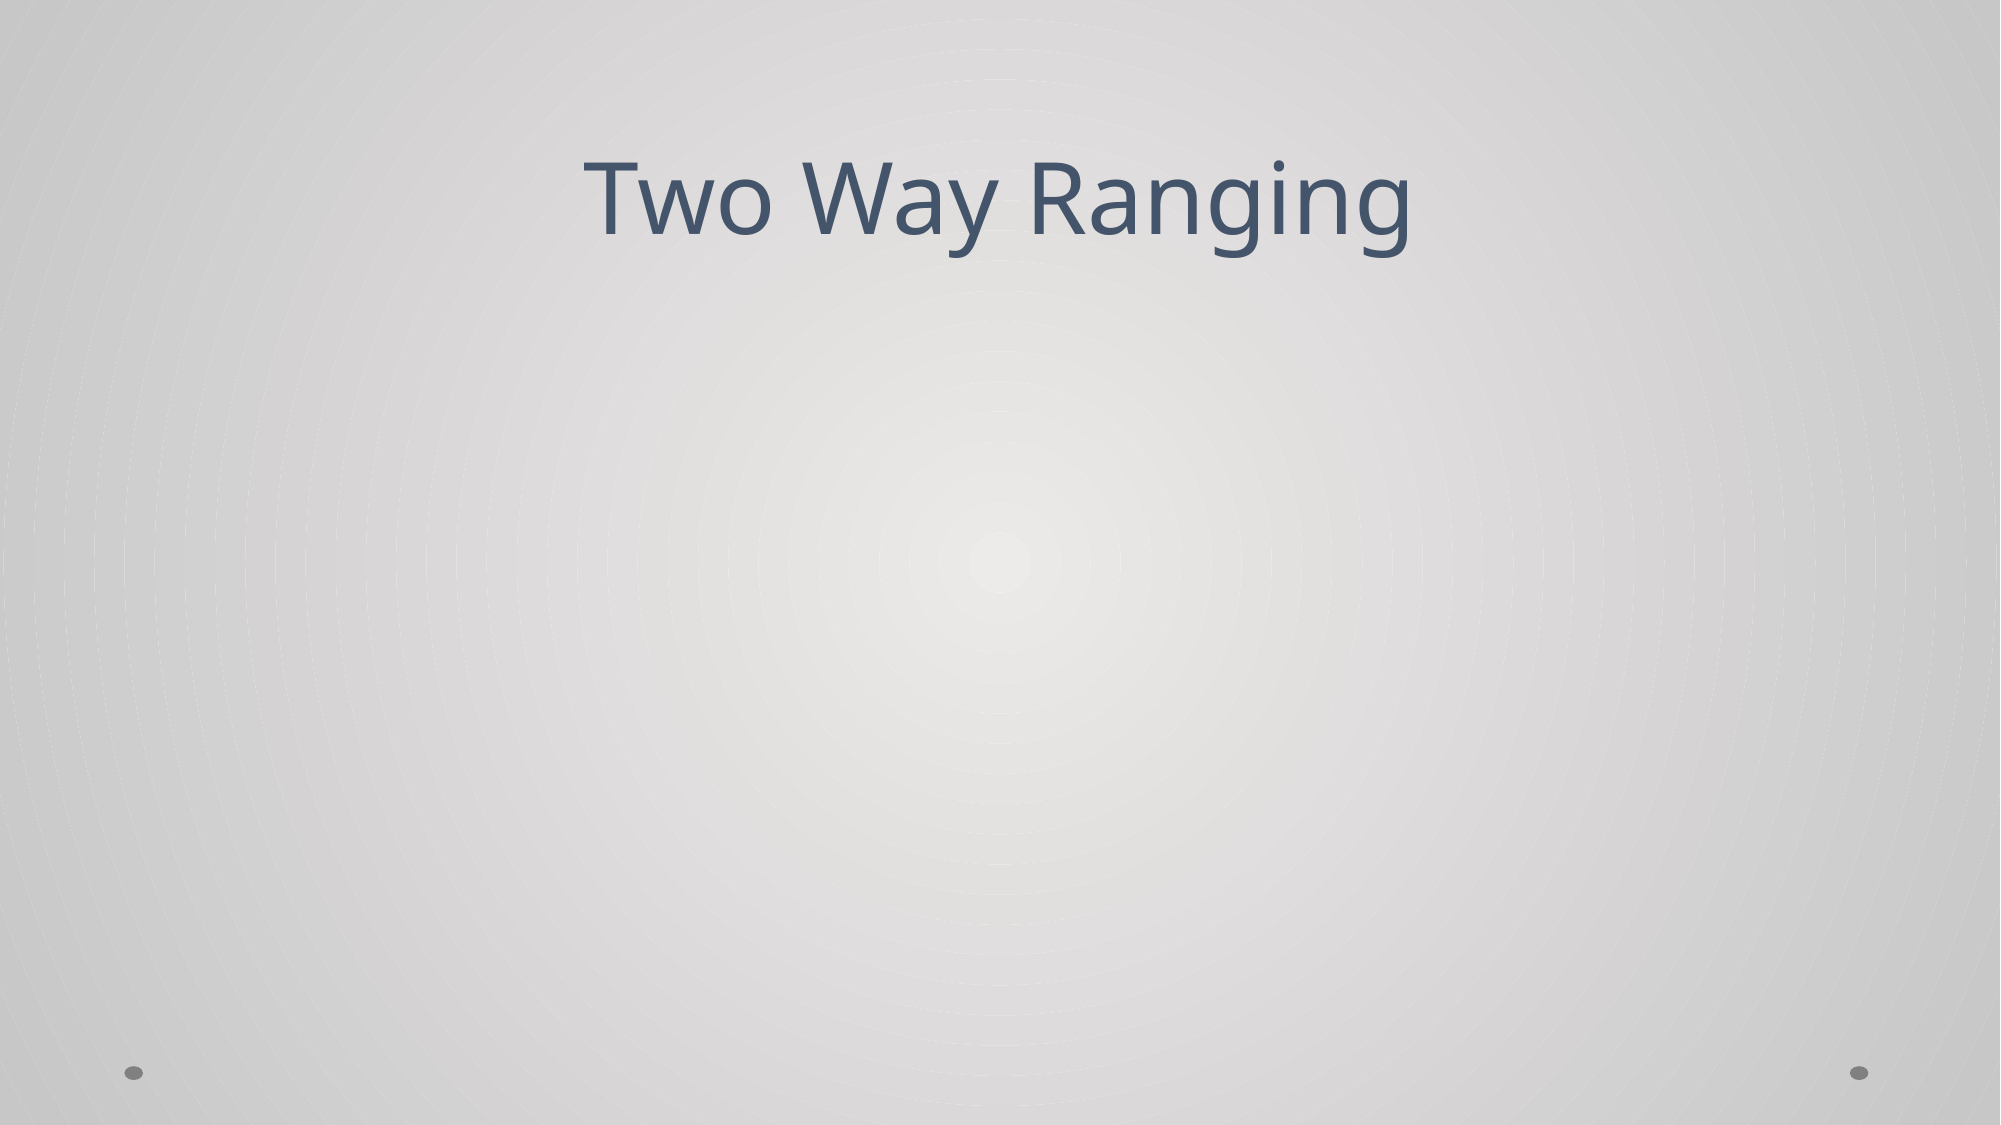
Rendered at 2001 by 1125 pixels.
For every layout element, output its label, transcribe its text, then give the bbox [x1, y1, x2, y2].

title Two Way Ranging [99, 0, 1900, 263]
